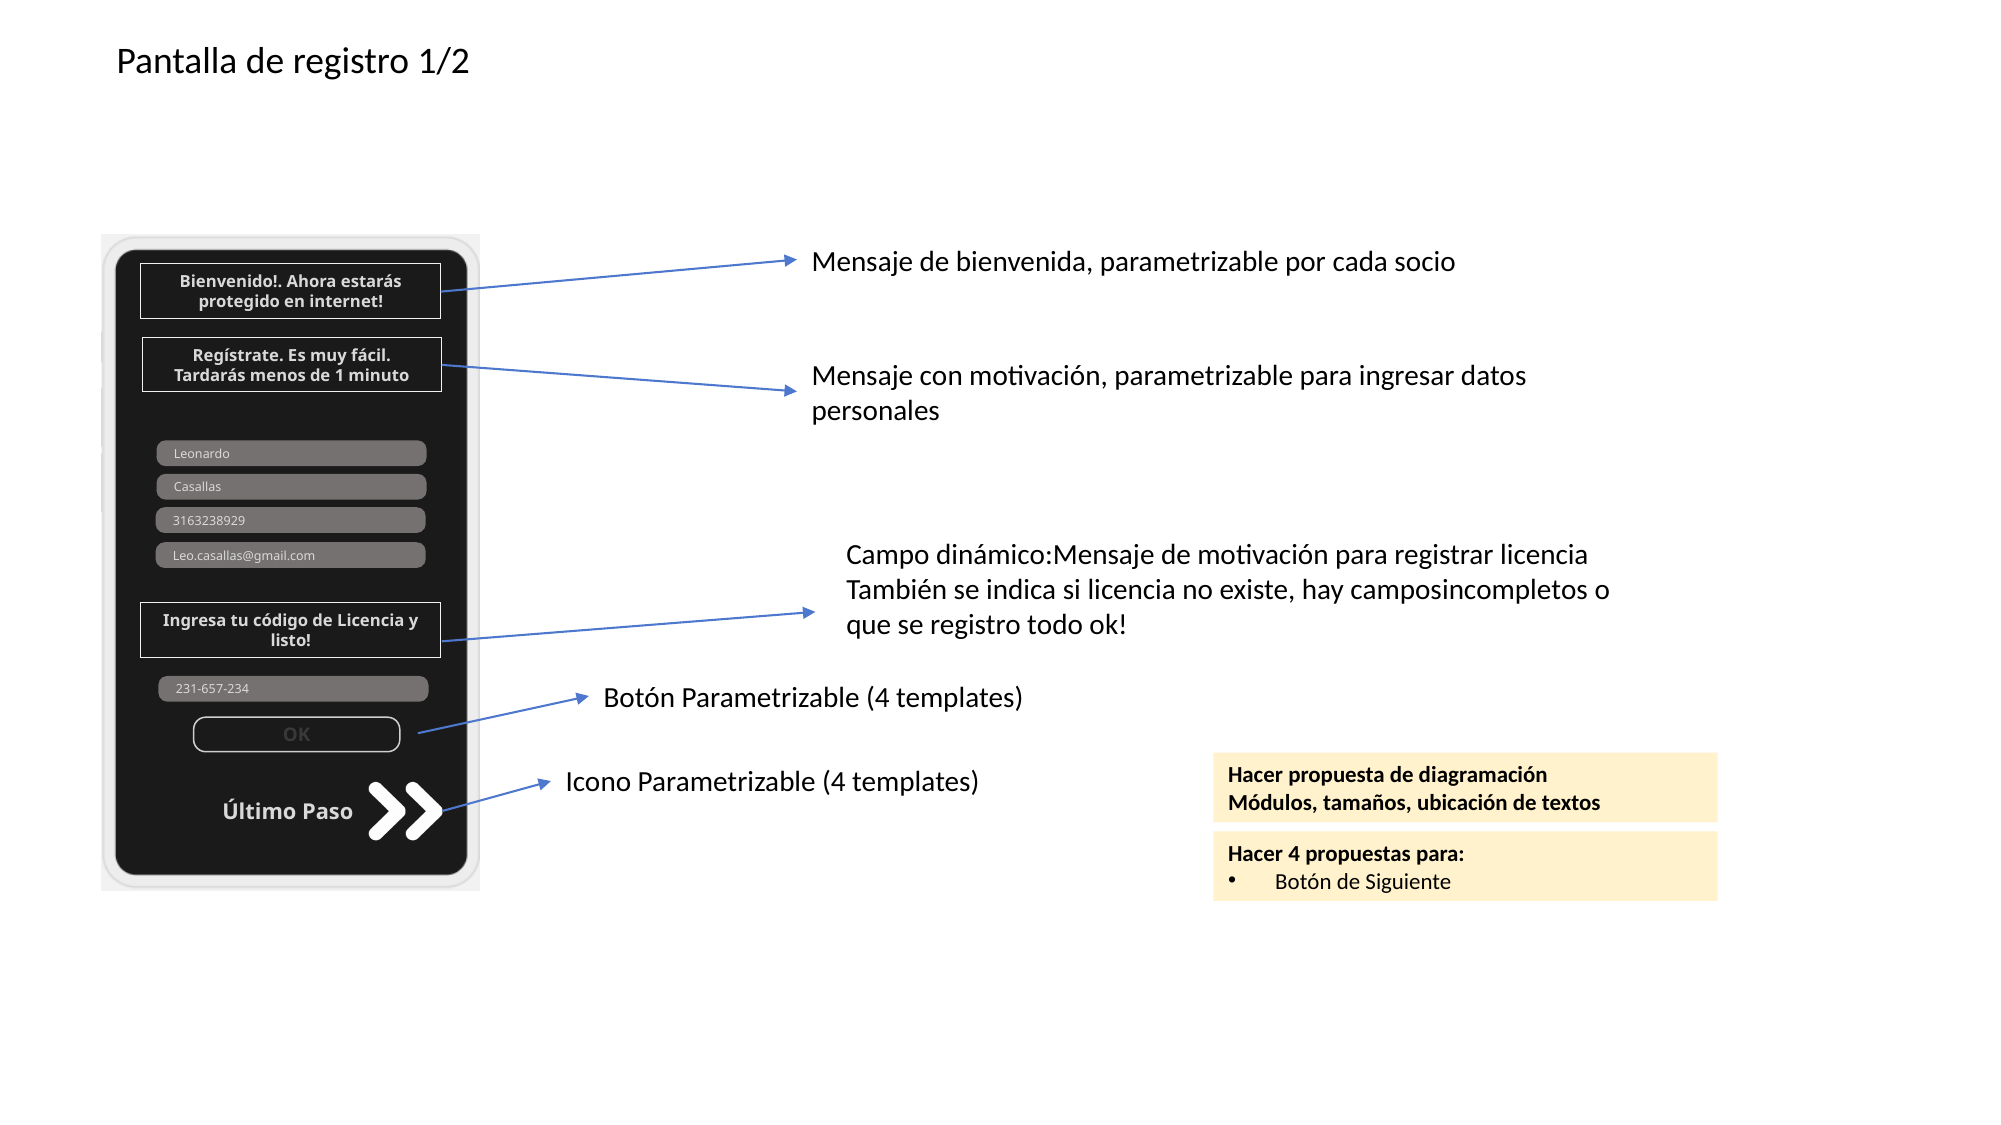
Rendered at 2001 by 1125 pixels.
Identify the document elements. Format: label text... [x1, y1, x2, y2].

text_box Pantalla de registro 1/2 [101, 28, 1000, 89]
picture [101, 234, 481, 891]
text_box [368, 780, 443, 842]
text_box Hacer 4 propuestas para: Botón de Siguiente [1213, 831, 1718, 901]
text_box Hacer propuesta de diagramación Módulos, tamaños, ubicación de textos [1213, 752, 1718, 823]
text_box Mensaje de bienvenida, parametrizable por cada socio [796, 234, 1555, 285]
text_box Icono Parametrizable (4 templates) [550, 755, 1112, 805]
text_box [441, 611, 816, 642]
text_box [441, 364, 798, 393]
text_box Mensaje con motivación, parametrizable para ingresar datos personales [796, 349, 1555, 434]
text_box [440, 259, 798, 293]
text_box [441, 780, 552, 812]
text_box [417, 695, 590, 734]
text_box Botón Parametrizable (4 templates) [588, 671, 1150, 721]
text_box Campo dinámico:Mensaje de motivación para registrar licencia También se indica si licencia no existe, hay camposincompletos o que se registro todo ok! [831, 528, 1649, 648]
